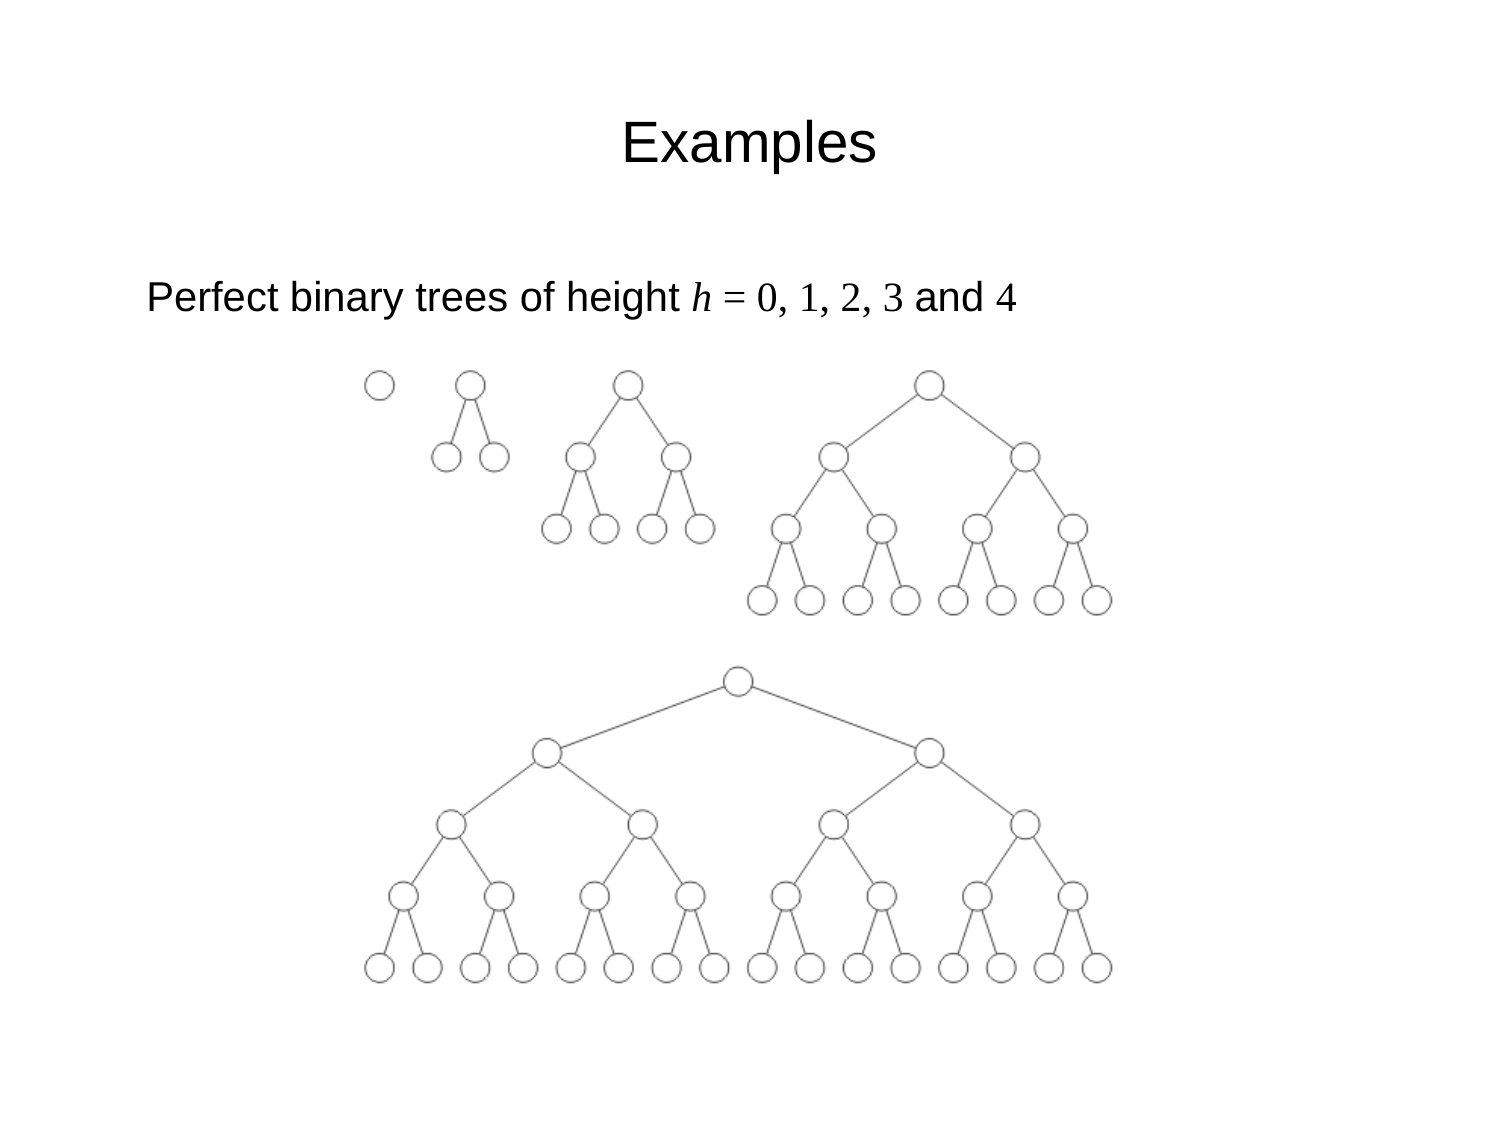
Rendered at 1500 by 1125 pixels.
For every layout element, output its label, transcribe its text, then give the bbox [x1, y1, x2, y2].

title Examples [74, 44, 1426, 233]
picture [359, 366, 1117, 988]
list Perfect binary trees of height h = 0, 1, 2, 3 and 4 [74, 262, 1426, 1006]
